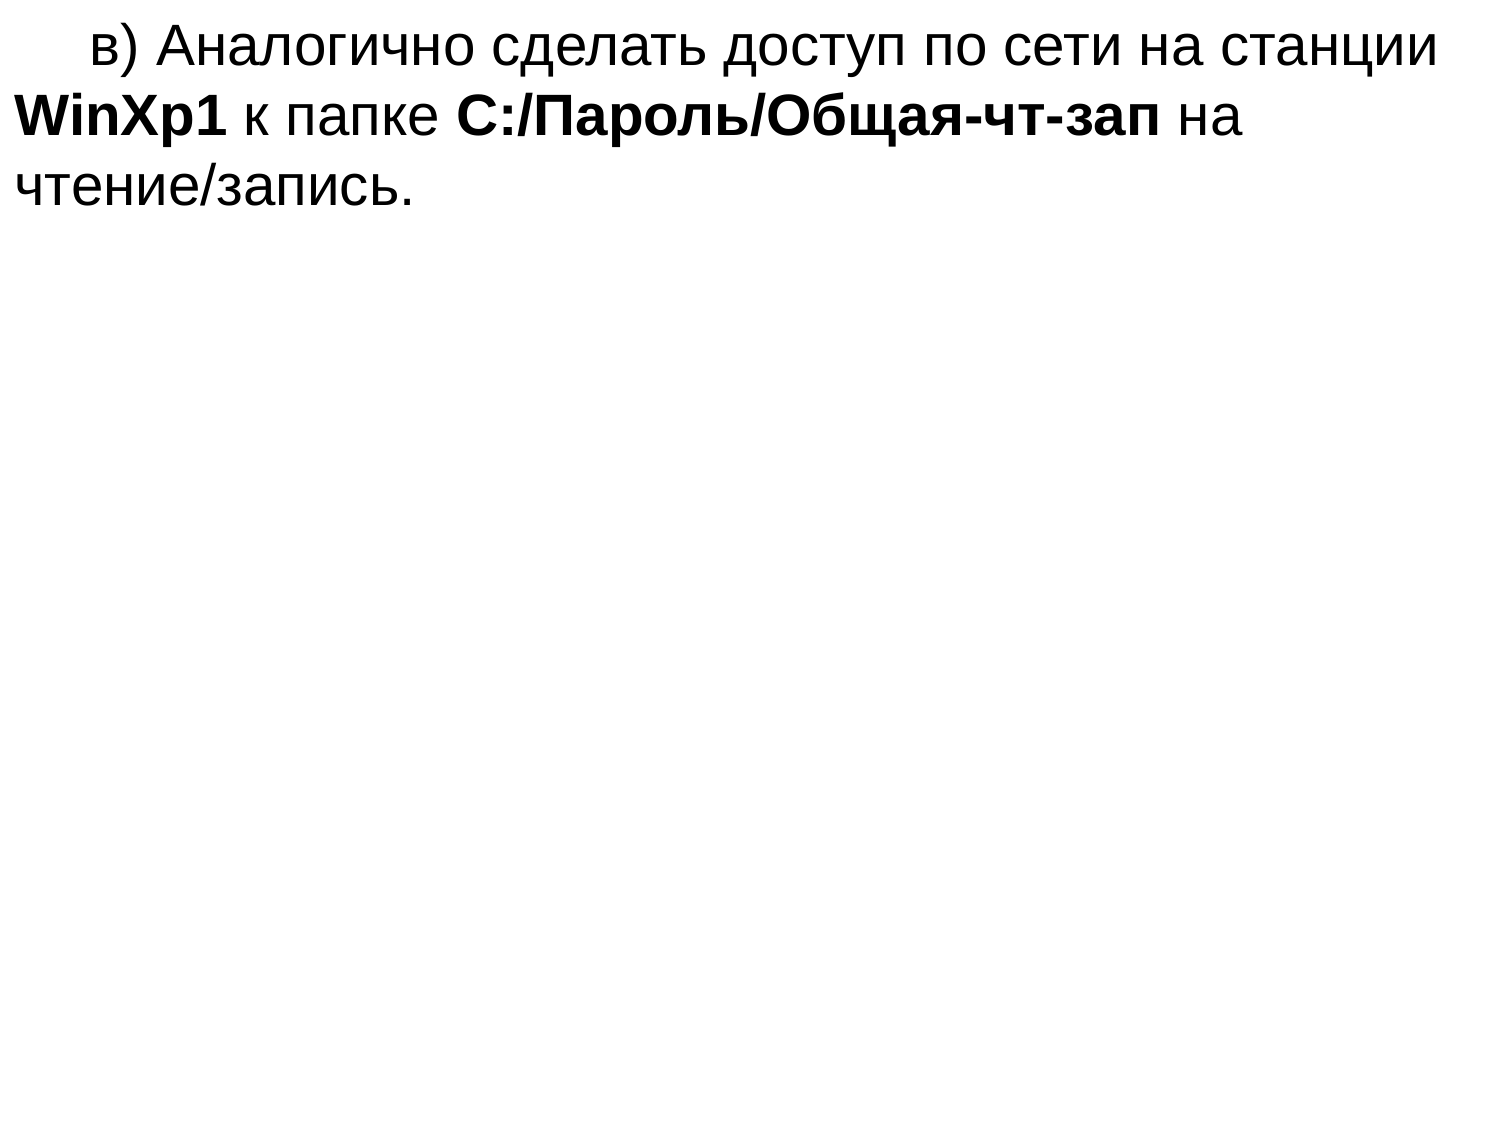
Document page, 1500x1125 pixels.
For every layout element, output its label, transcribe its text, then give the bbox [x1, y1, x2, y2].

text_box в) Аналогично сделать доступ по сети на станции WinXp1 к папке С:/Пароль/Общая-чт-зап на чтение/запись. [0, 0, 1500, 225]
